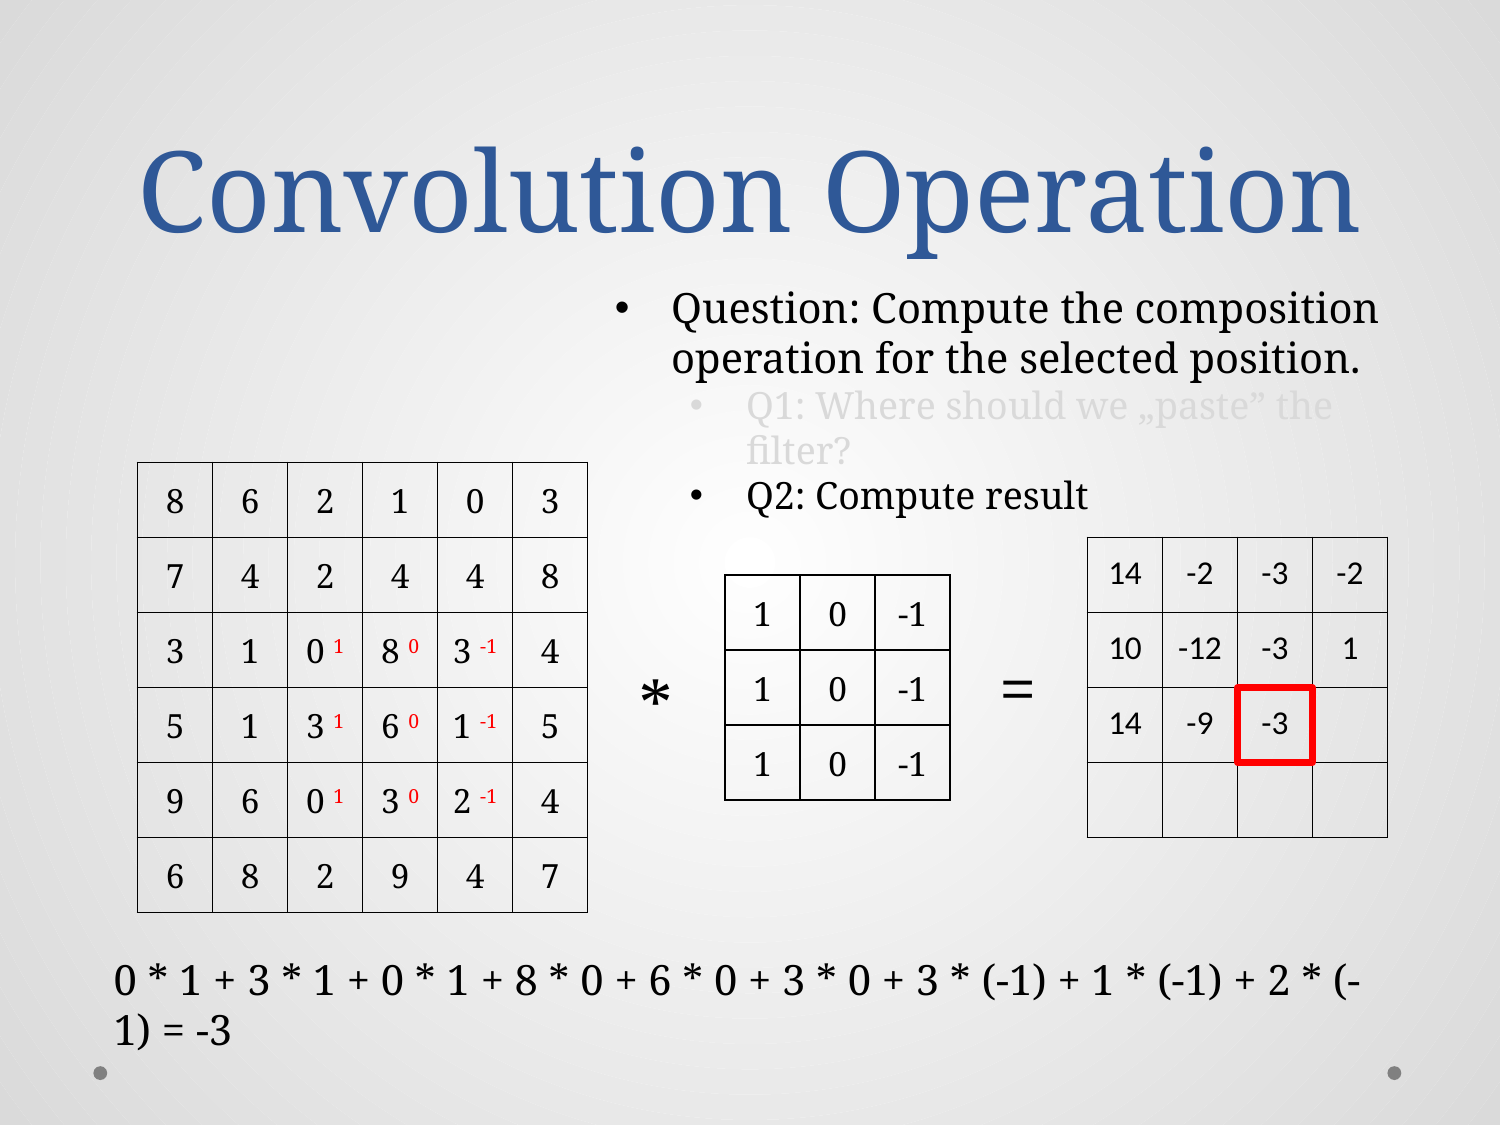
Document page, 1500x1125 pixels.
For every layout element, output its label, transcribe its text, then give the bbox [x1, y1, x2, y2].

title Convolution Operation [75, 0, 1425, 263]
table_cell 3 1 [288, 688, 362, 762]
table_header -2 [1163, 538, 1237, 612]
table_cell 4 [363, 538, 437, 612]
table_cell -3 [1238, 613, 1312, 685]
table_cell 0 1 [288, 613, 362, 687]
table_header 2 [288, 463, 362, 537]
table_header 3 [513, 463, 587, 537]
table_cell 6 0 [363, 688, 437, 762]
table_header 1 [363, 463, 437, 537]
text_box Question: Compute the composition operation for the selected position. Q1: Where should we „paste” the filter? Q2: Compute result [599, 274, 1425, 525]
table_cell 5 [513, 688, 587, 762]
table_header 8 [138, 463, 212, 537]
table_cell [1088, 763, 1162, 837]
table_cell 8 [513, 538, 587, 612]
table_header -2 [1313, 538, 1387, 612]
table_cell 0 [801, 651, 874, 724]
table_cell 6 [213, 763, 287, 837]
table_cell 9 [363, 838, 437, 912]
table_cell 1 [726, 651, 799, 724]
table_cell [1163, 763, 1237, 837]
text_box [1235, 685, 1315, 765]
table_cell 5 [138, 688, 212, 762]
table_cell 1 [213, 613, 287, 687]
table_cell 1 [1313, 613, 1387, 687]
table_cell 14 [1088, 688, 1162, 762]
text_box * [624, 656, 688, 751]
table_cell -1 [876, 651, 949, 724]
table_cell 7 [513, 838, 587, 912]
table_cell 6 [138, 838, 212, 912]
text_box = [984, 639, 1047, 735]
table_cell 3 [138, 613, 212, 687]
table_cell 4 [213, 538, 287, 612]
table_header 14 [1088, 538, 1162, 612]
table_header 0 [801, 576, 874, 649]
table_cell 3 -1 [438, 613, 512, 687]
text_box 0 * 1 + 3 * 1 + 0 * 1 + 8 * 0 + 6 * 0 + 3 * 0 + 3 * (-1) + 1 * (-1) + 2 * (-1) = -3 [98, 946, 1387, 1061]
table_cell 4 [438, 838, 512, 912]
table_header -1 [876, 576, 949, 649]
table_cell 10 [1088, 613, 1162, 687]
table_cell [1313, 763, 1387, 837]
table_cell 1 [726, 726, 799, 799]
table_cell 8 0 [363, 613, 437, 687]
table_cell -12 [1163, 613, 1237, 687]
table_cell 4 [513, 613, 587, 687]
table_cell 2 [288, 838, 362, 912]
table_cell 0 1 [288, 763, 362, 837]
table_header 1 [726, 576, 799, 649]
table_header 0 [438, 463, 512, 537]
table_header -3 [1238, 538, 1312, 612]
table_cell 4 [438, 538, 512, 612]
table_cell -1 [876, 726, 949, 799]
table_header 6 [213, 463, 287, 537]
table_cell 7 [138, 538, 212, 612]
table_cell 2 -1 [438, 763, 512, 837]
table_cell [1315, 688, 1387, 762]
table_cell [1238, 765, 1312, 837]
table_cell 3 0 [363, 763, 437, 837]
table_cell -9 [1163, 688, 1235, 762]
table_cell 4 [513, 763, 587, 837]
table_cell 2 [288, 538, 362, 612]
table_cell 1 -1 [438, 688, 512, 762]
table_cell 0 [801, 726, 874, 799]
table_cell 9 [138, 763, 212, 837]
table_cell 1 [213, 688, 287, 762]
table_cell 8 [213, 838, 287, 912]
